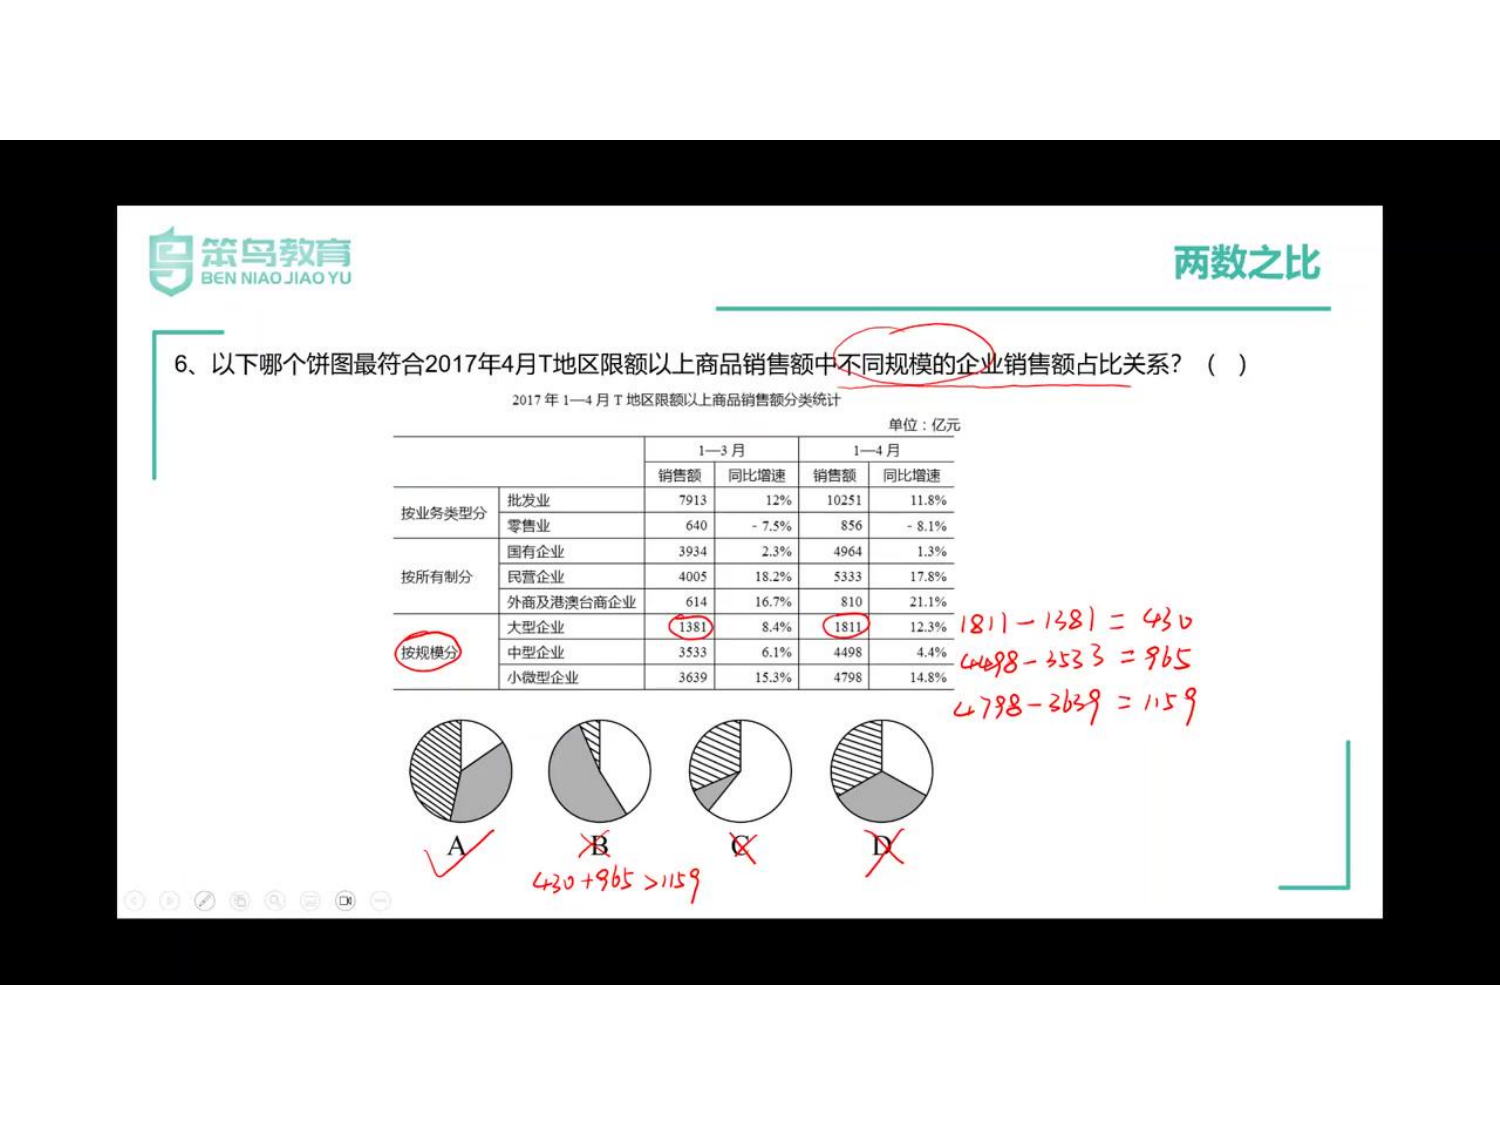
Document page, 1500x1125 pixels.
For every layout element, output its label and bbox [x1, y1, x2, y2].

picture [0, 140, 1500, 985]
